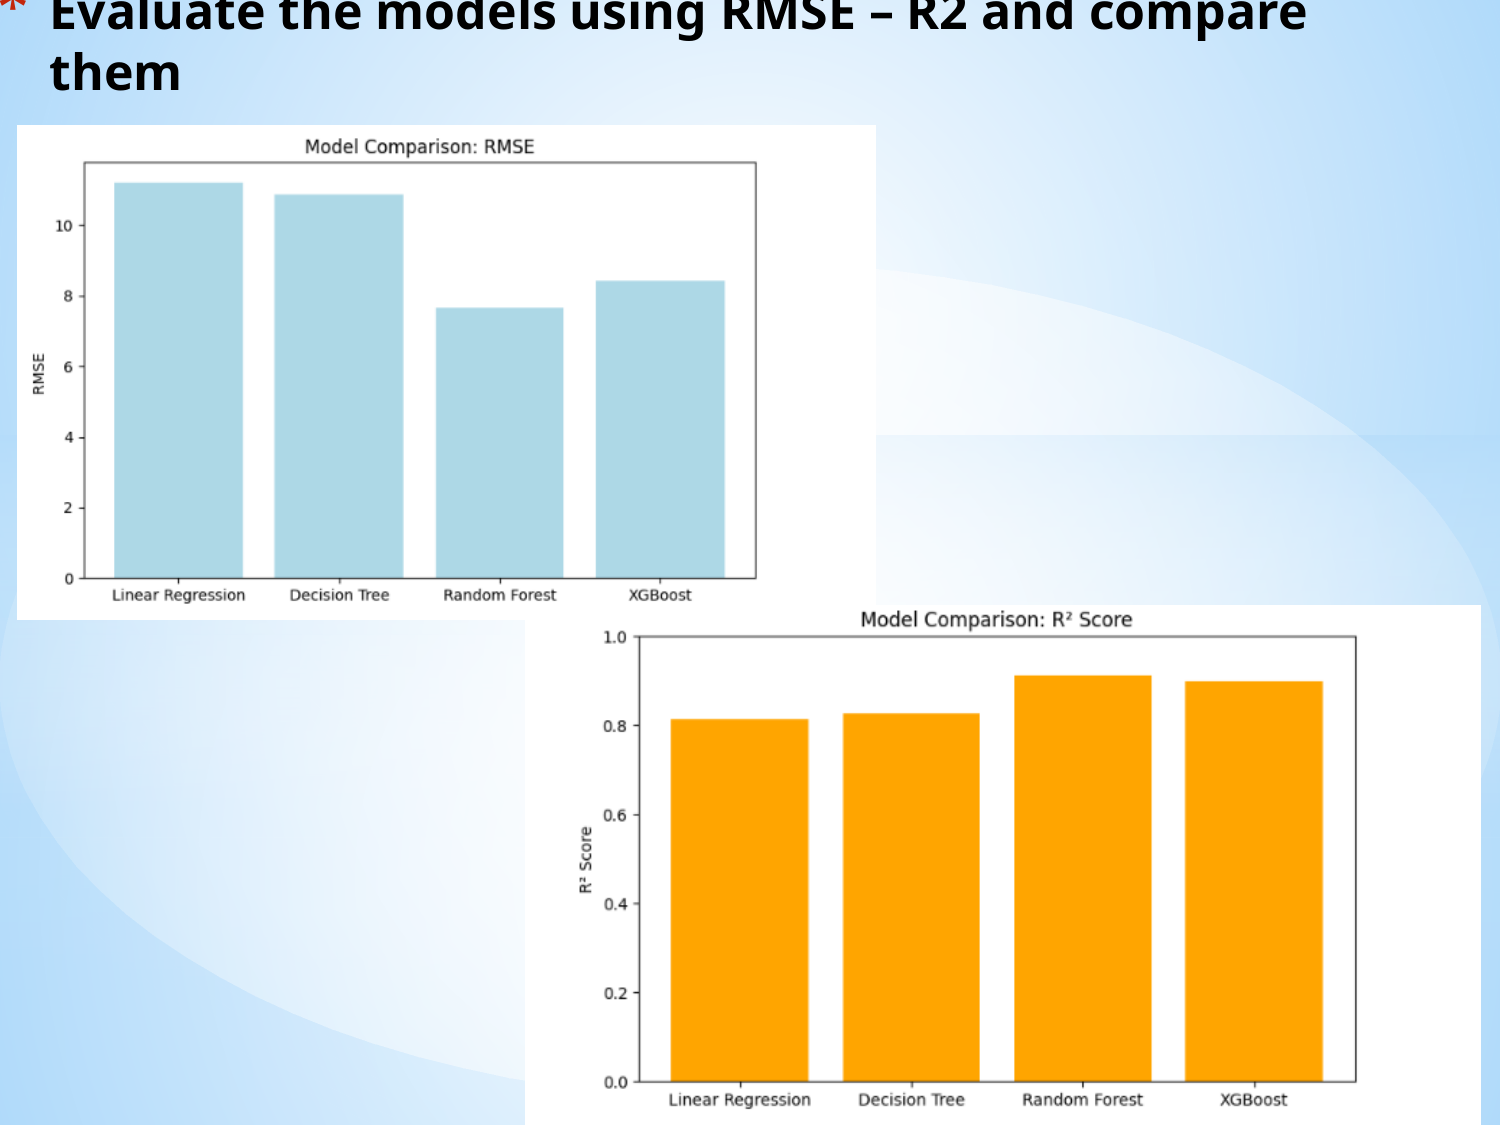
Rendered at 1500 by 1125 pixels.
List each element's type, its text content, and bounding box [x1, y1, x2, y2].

title Evaluate the models using RMSE – R2 and compare them [0, 0, 1412, 108]
picture [17, 125, 1482, 1125]
